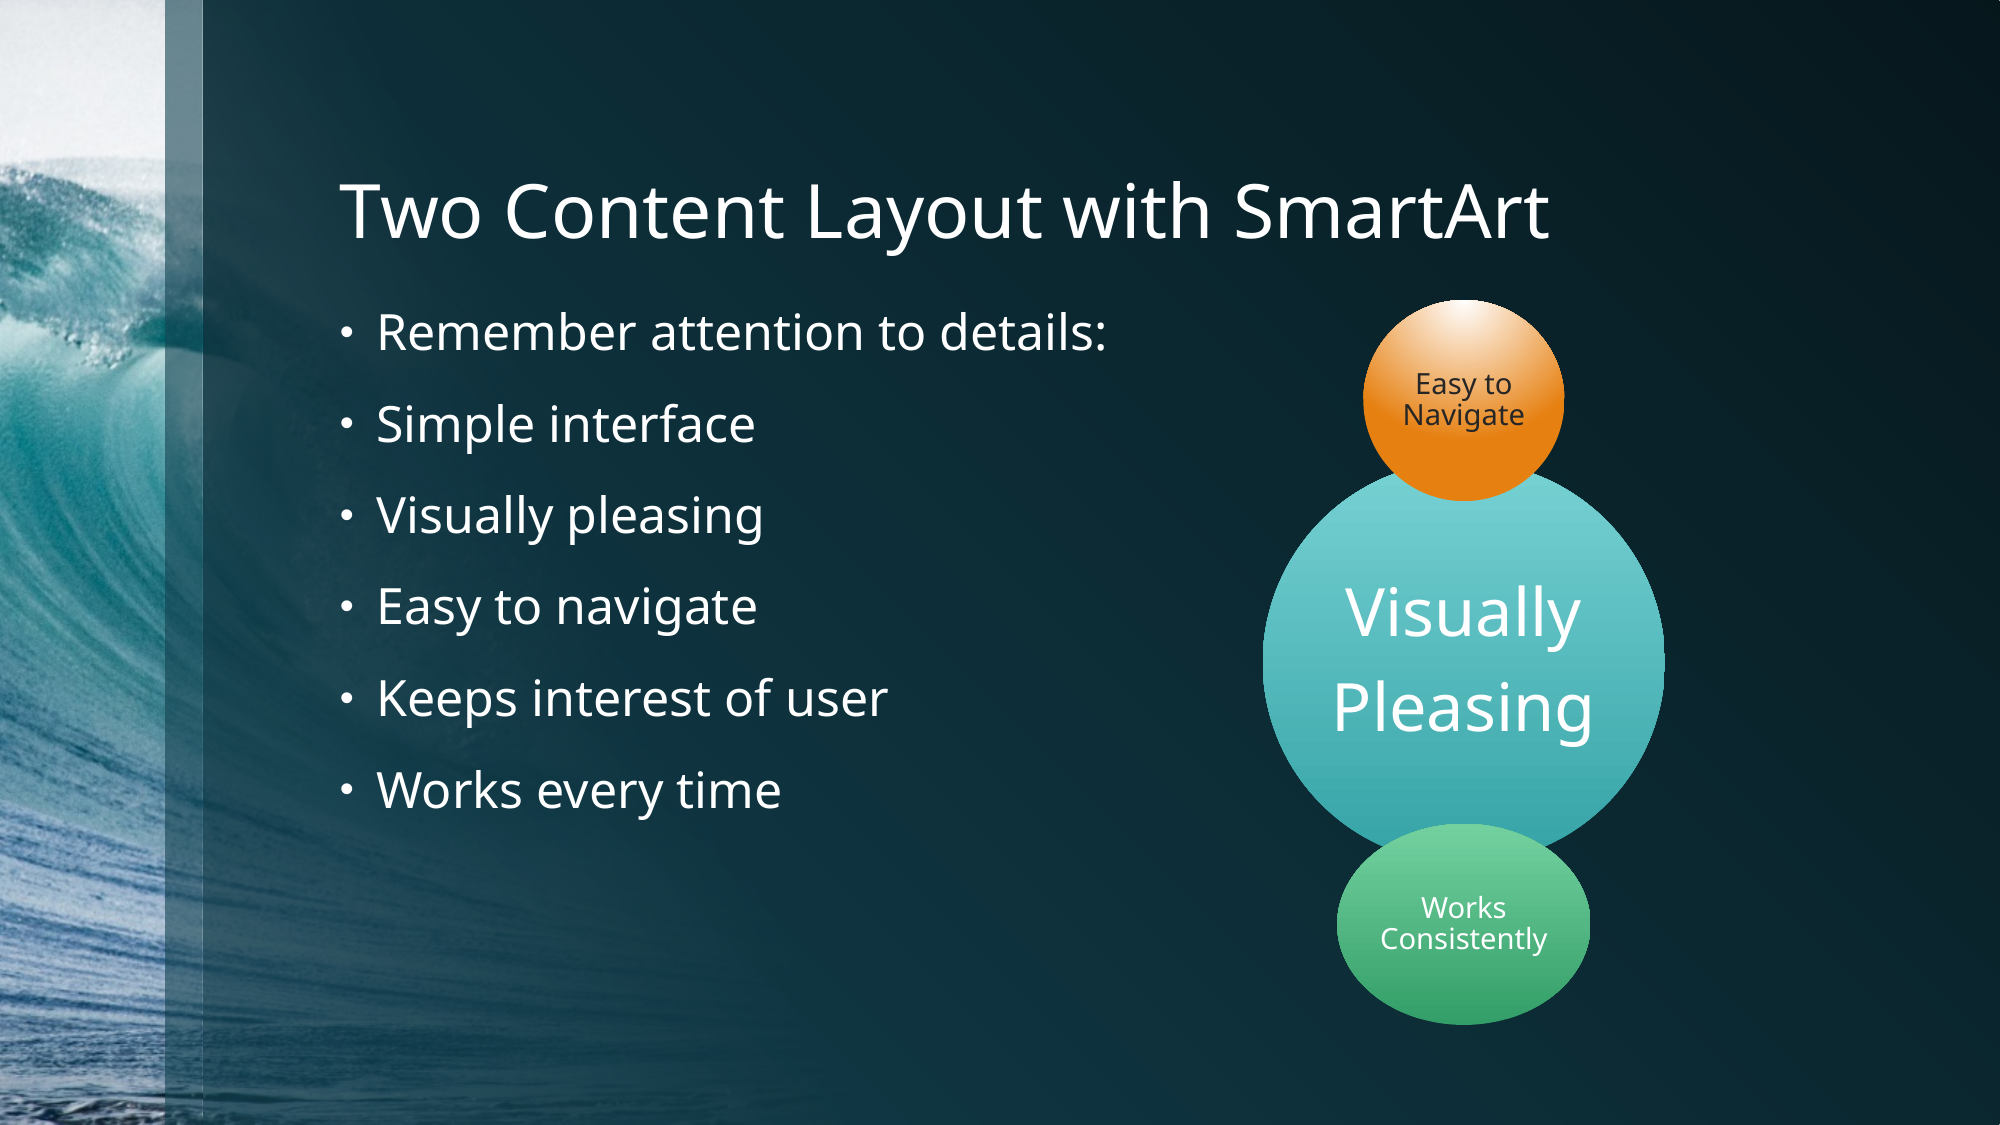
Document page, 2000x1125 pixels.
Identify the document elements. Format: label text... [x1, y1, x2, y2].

picture [0, 0, 2000, 1125]
title Two Content Layout with SmartArt [324, 62, 1825, 263]
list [1101, 299, 1827, 1025]
list Remember attention to details: Simple interface Visually pleasing Easy to navigate Keeps interest of user Works every time [324, 299, 1101, 1025]
